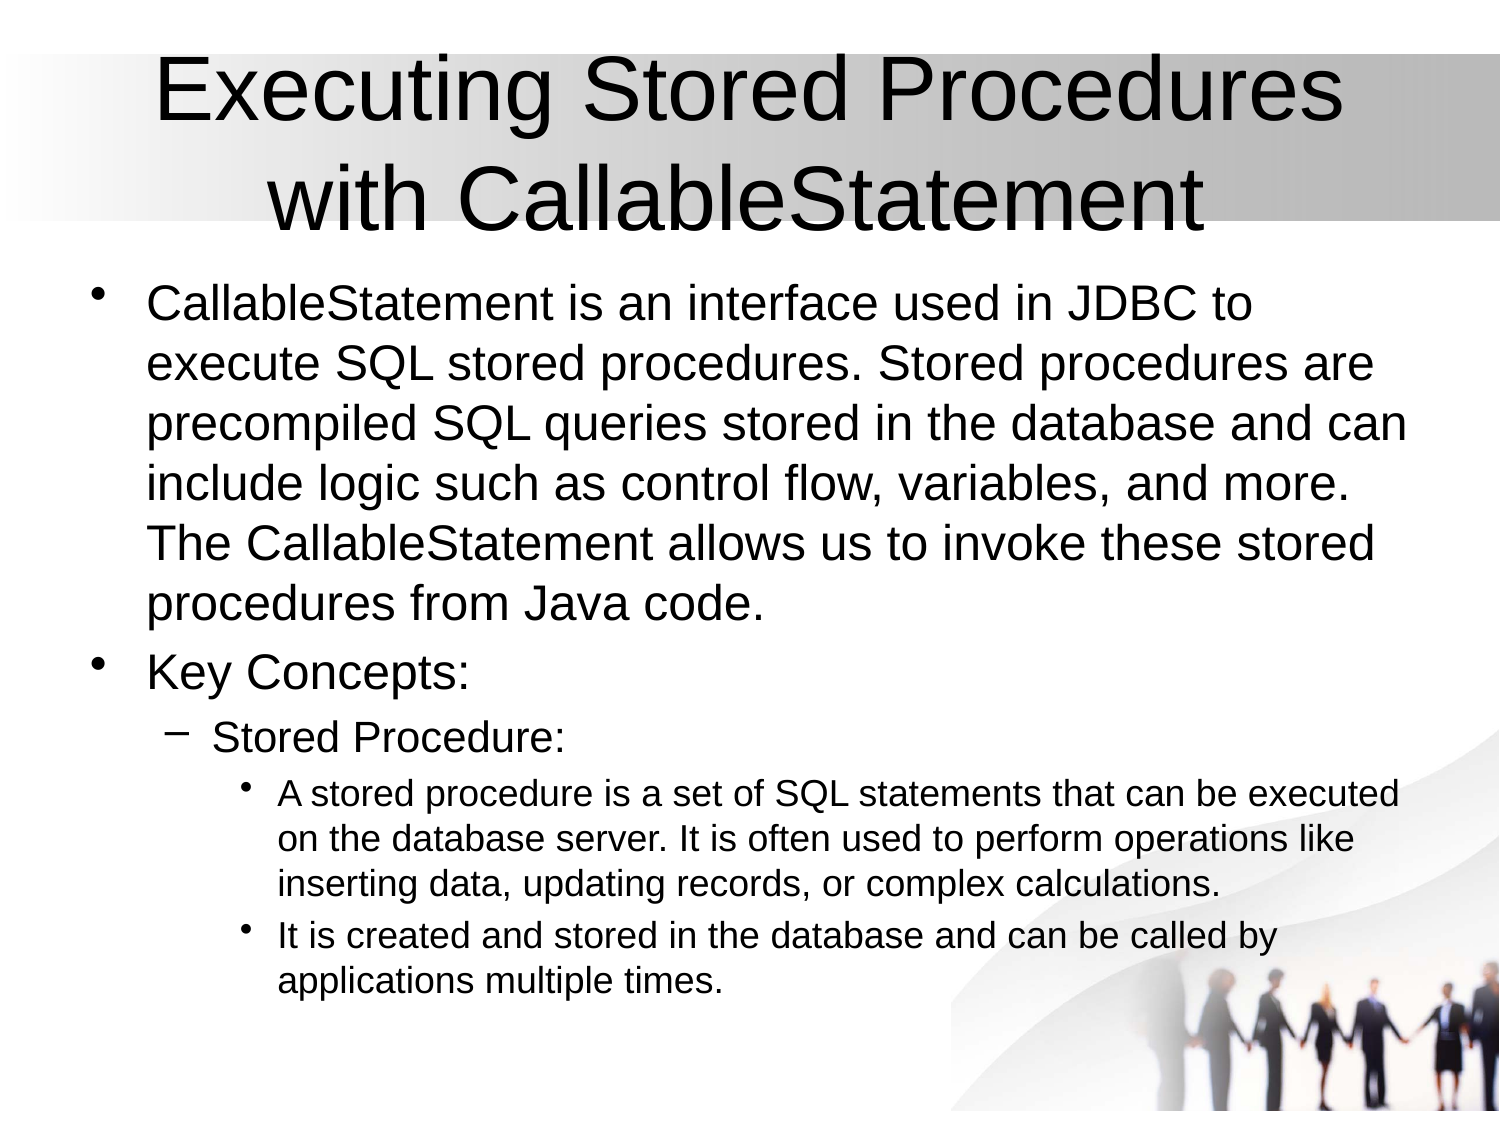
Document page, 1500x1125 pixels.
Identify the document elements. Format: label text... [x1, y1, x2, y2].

picture [951, 728, 1499, 1111]
list CallableStatement is an interface used in JDBC to execute SQL stored procedures. Stored procedures are precompiled SQL queries stored in the database and can include logic such as control flow, variables, and more. The CallableStatement allows us to invoke these stored procedures from Java code. Key Concepts: Stored Procedure: A stored procedure is a set of SQL statements that can be executed on the database server. It is often used to perform operations like inserting data, updating records, or complex calculations. It is created and stored in the database and can be called by applications multiple times. [74, 262, 1426, 1006]
title Executing Stored Procedures with CallableStatement [74, 44, 1426, 233]
